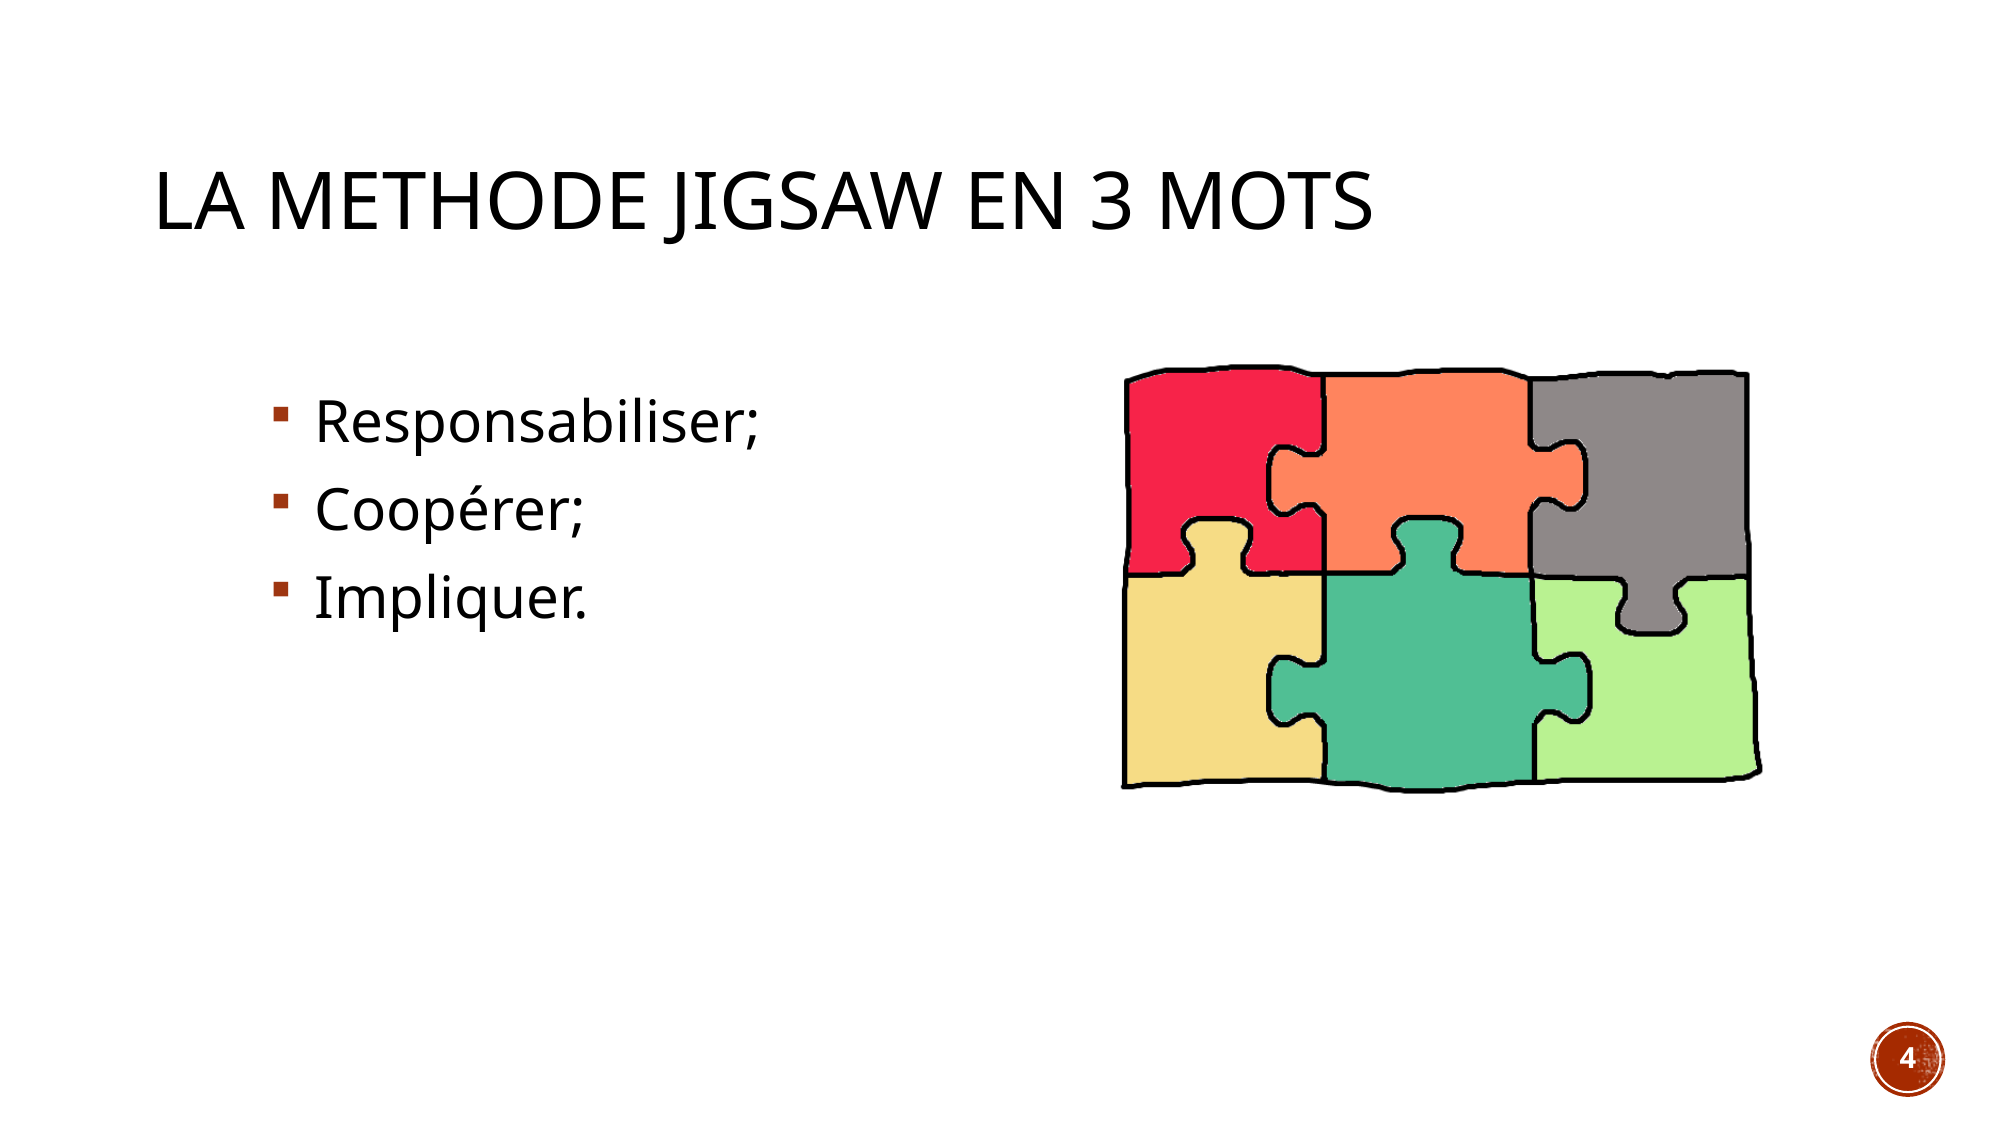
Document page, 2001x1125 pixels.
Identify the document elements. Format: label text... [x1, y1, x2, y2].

picture [980, 311, 1899, 847]
text_box LA METHODE JIGSAW EN 3 MOTS [137, 134, 1440, 273]
slide_number 4 [1855, 1028, 1961, 1089]
list Responsabiliser; Coopérer; Impliquer. [254, 384, 1035, 1038]
